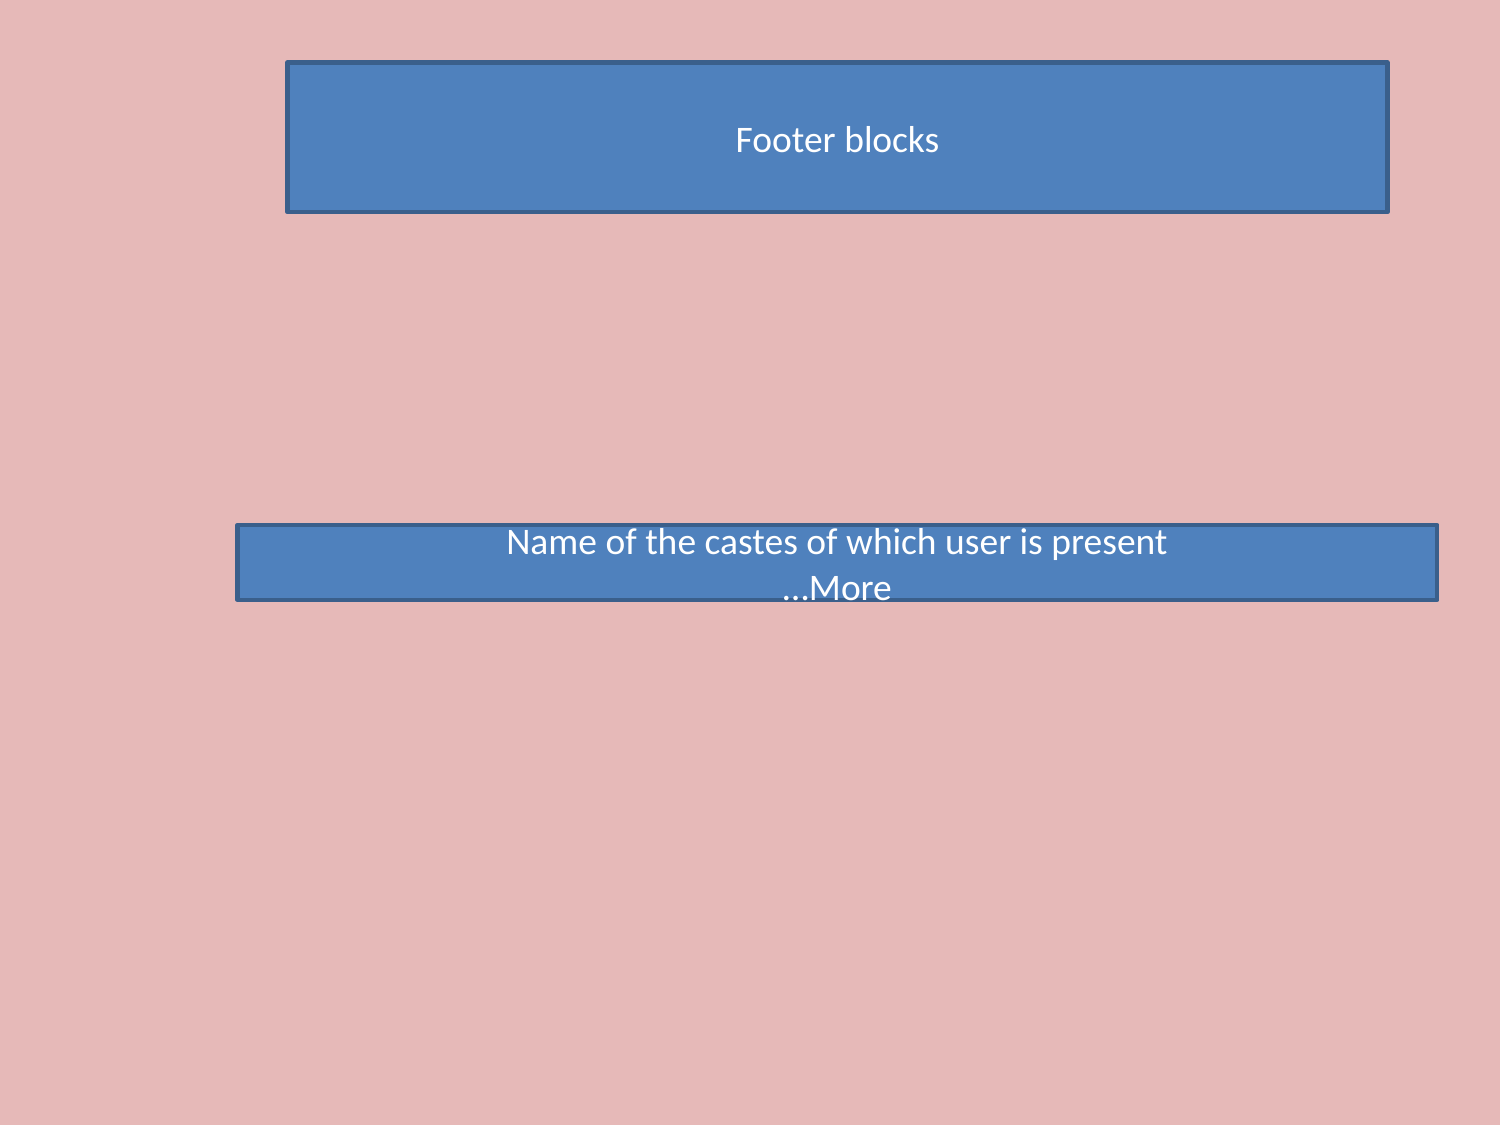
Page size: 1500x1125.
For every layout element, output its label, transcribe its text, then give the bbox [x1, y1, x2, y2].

text_box Name of the castes of which user is present …More [235, 523, 1439, 602]
text_box Footer blocks [285, 60, 1390, 214]
